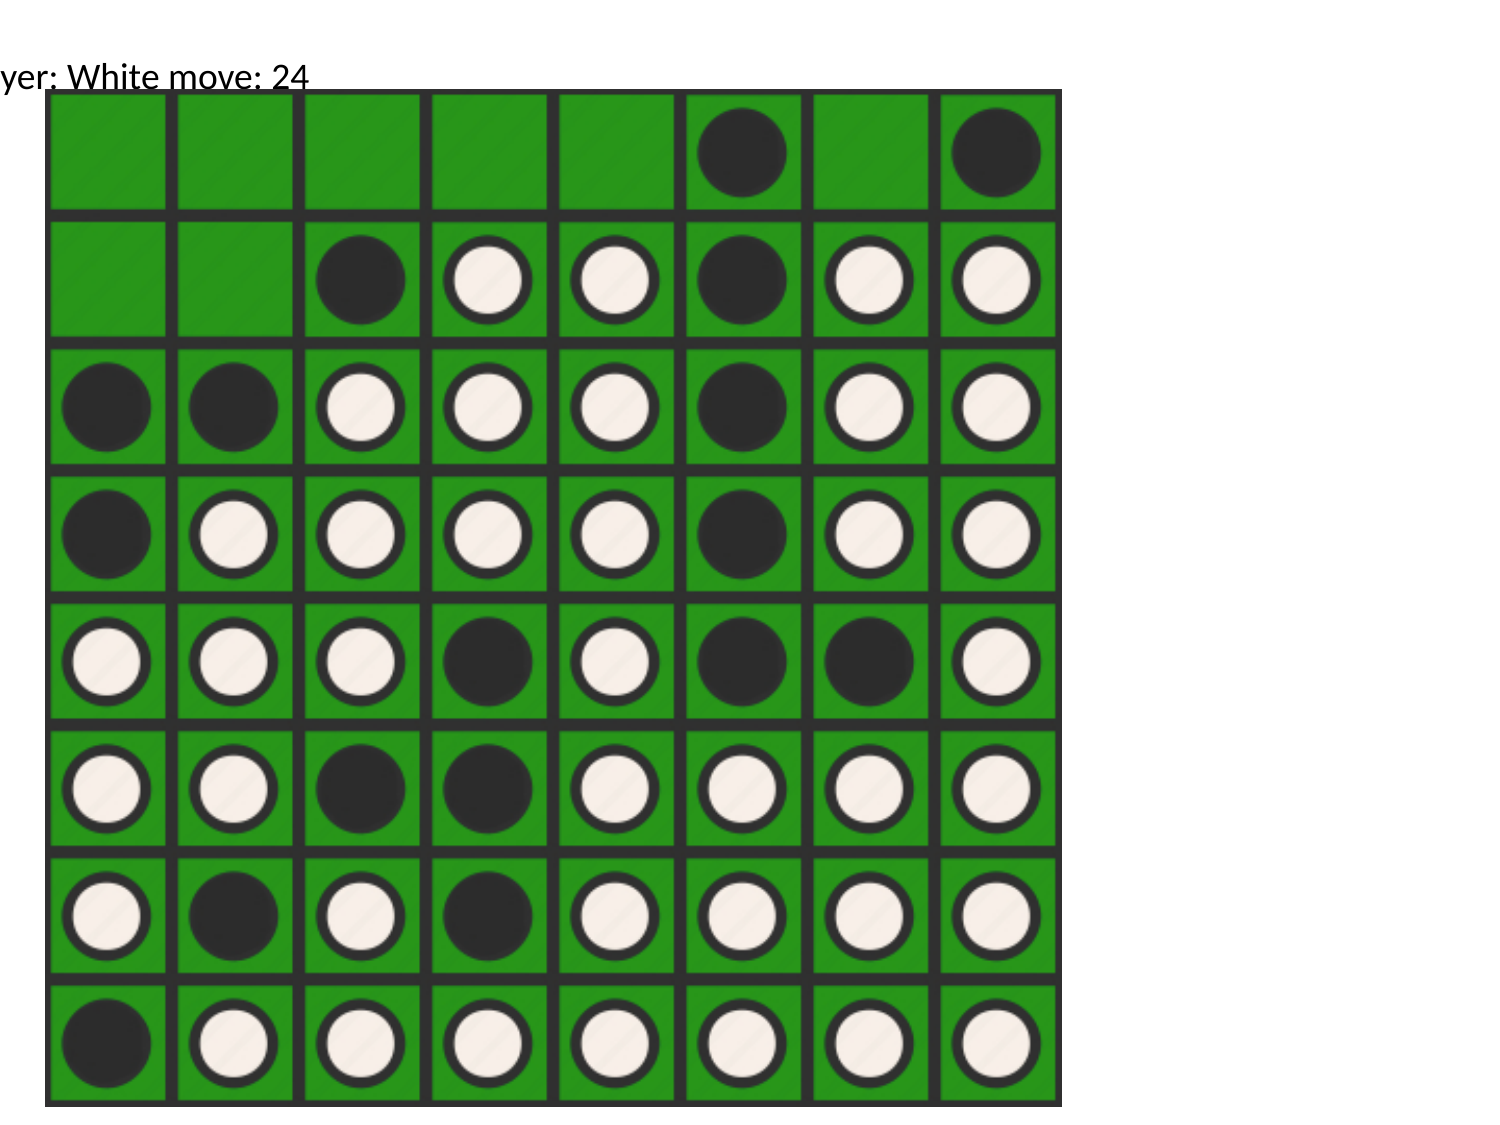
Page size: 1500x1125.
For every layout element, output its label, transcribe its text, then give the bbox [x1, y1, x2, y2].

text_box turn: 52 player: White move: 24 [0, 44, 325, 105]
picture [44, 89, 1062, 1107]
